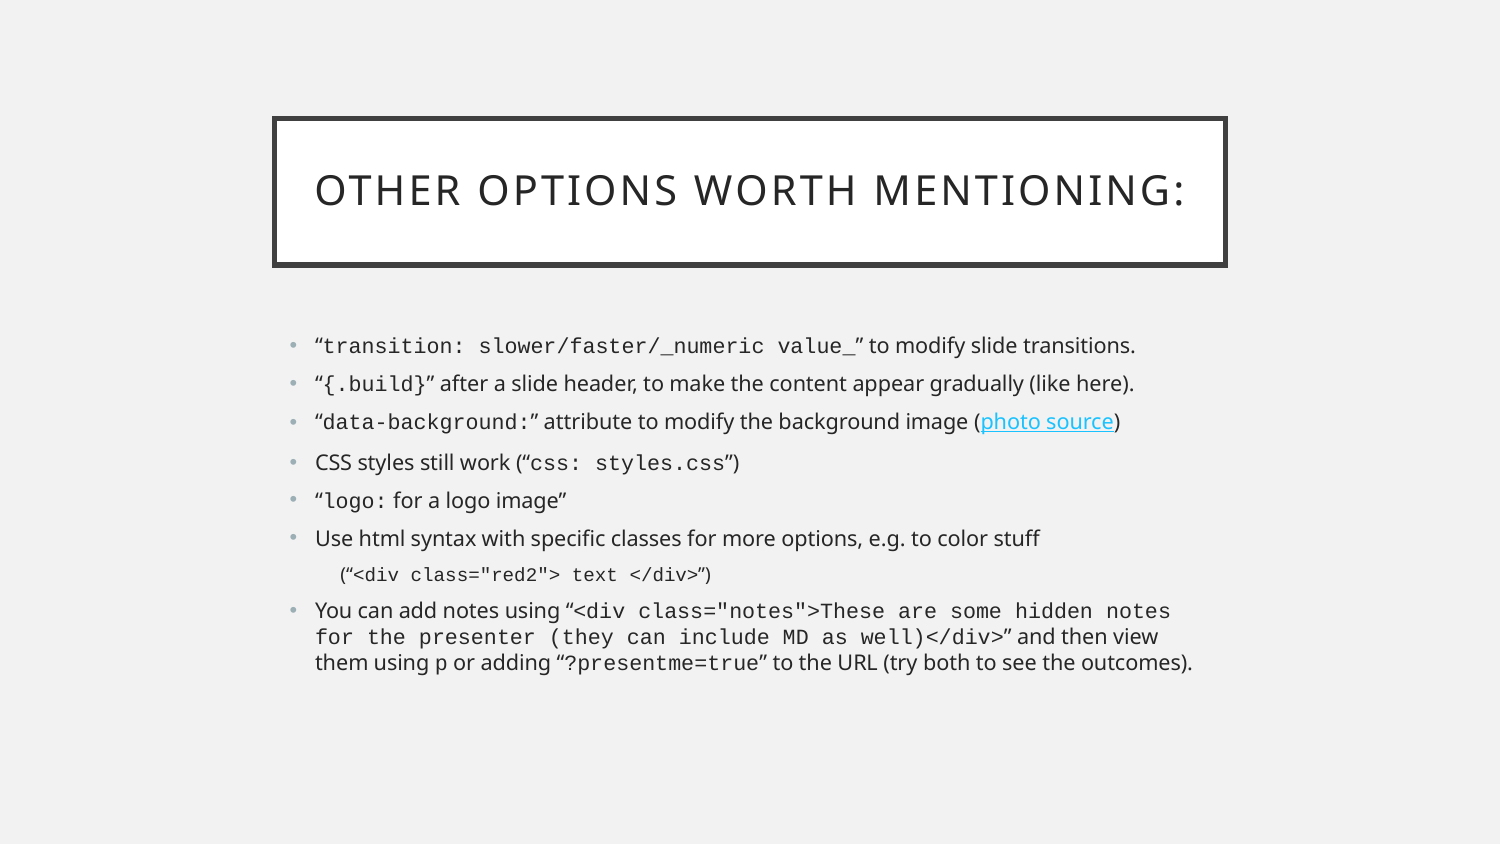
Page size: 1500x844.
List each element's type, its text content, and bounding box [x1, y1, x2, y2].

list “transition: slower/faster/_numeric value_” to modify slide transitions. “{.build}” after a slide header, to make the content appear gradually (like here). “data-background:” attribute to modify the background image (photo source) CSS styles still work (“css: styles.css”) “logo: for a logo image” Use html syntax with specific classes for more options, e.g. to color stuff (“<div class="red2"> text </div>”) You can add notes using “<div class="notes">These are some hidden notes for the presenter (they can include MD as well)</div>” and then view them using p or adding “?presentme=true” to the URL (try both to see the outcomes). [274, 324, 1226, 707]
title Other options worth mentioning: [272, 116, 1228, 268]
